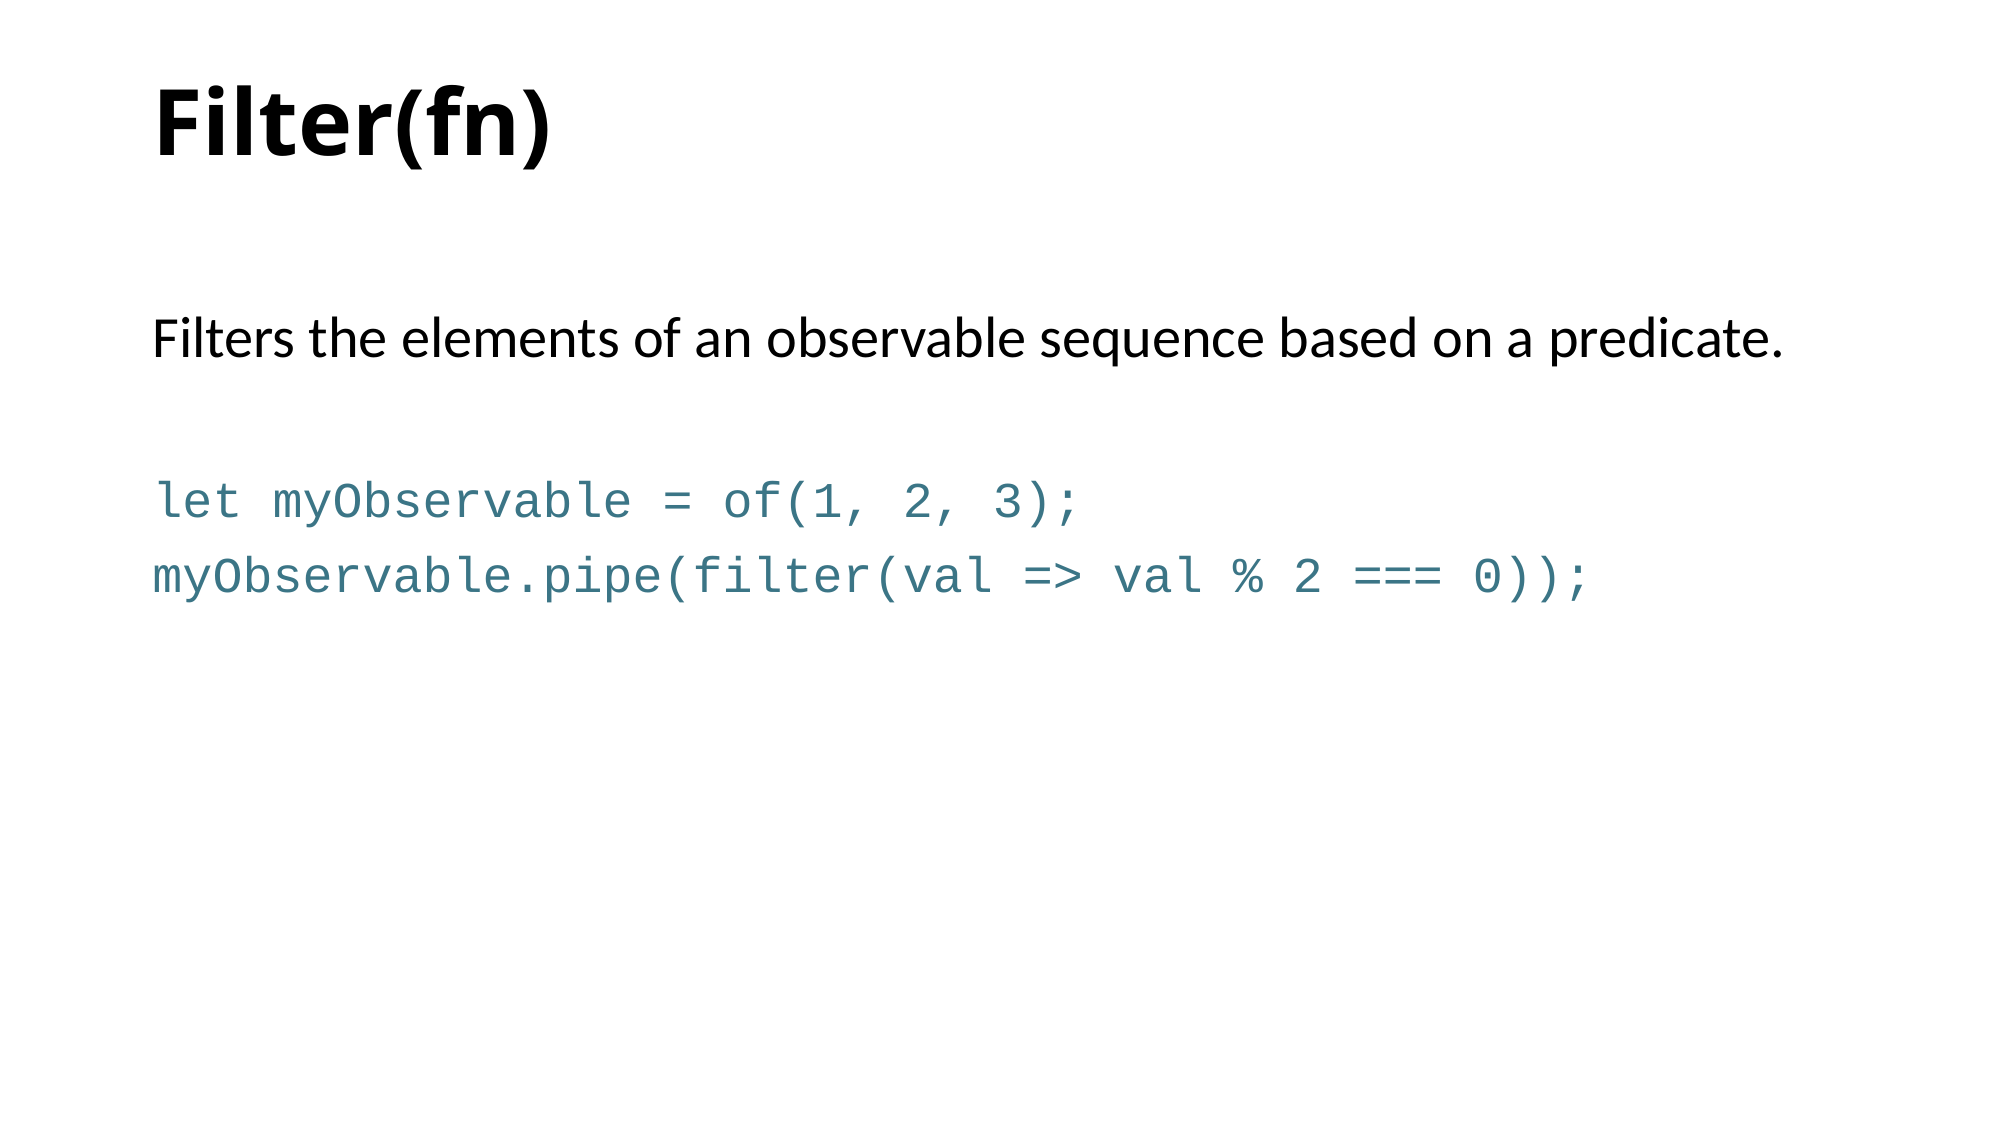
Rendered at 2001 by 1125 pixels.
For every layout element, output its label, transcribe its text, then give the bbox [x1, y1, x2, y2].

list Filters the elements of an observable sequence based on a predicate. let myObservable = of(1, 2, 3); myObservable.pipe(filter(val => val % 2 === 0)); [137, 299, 1863, 1060]
title Filter(fn) [137, 59, 1863, 191]
